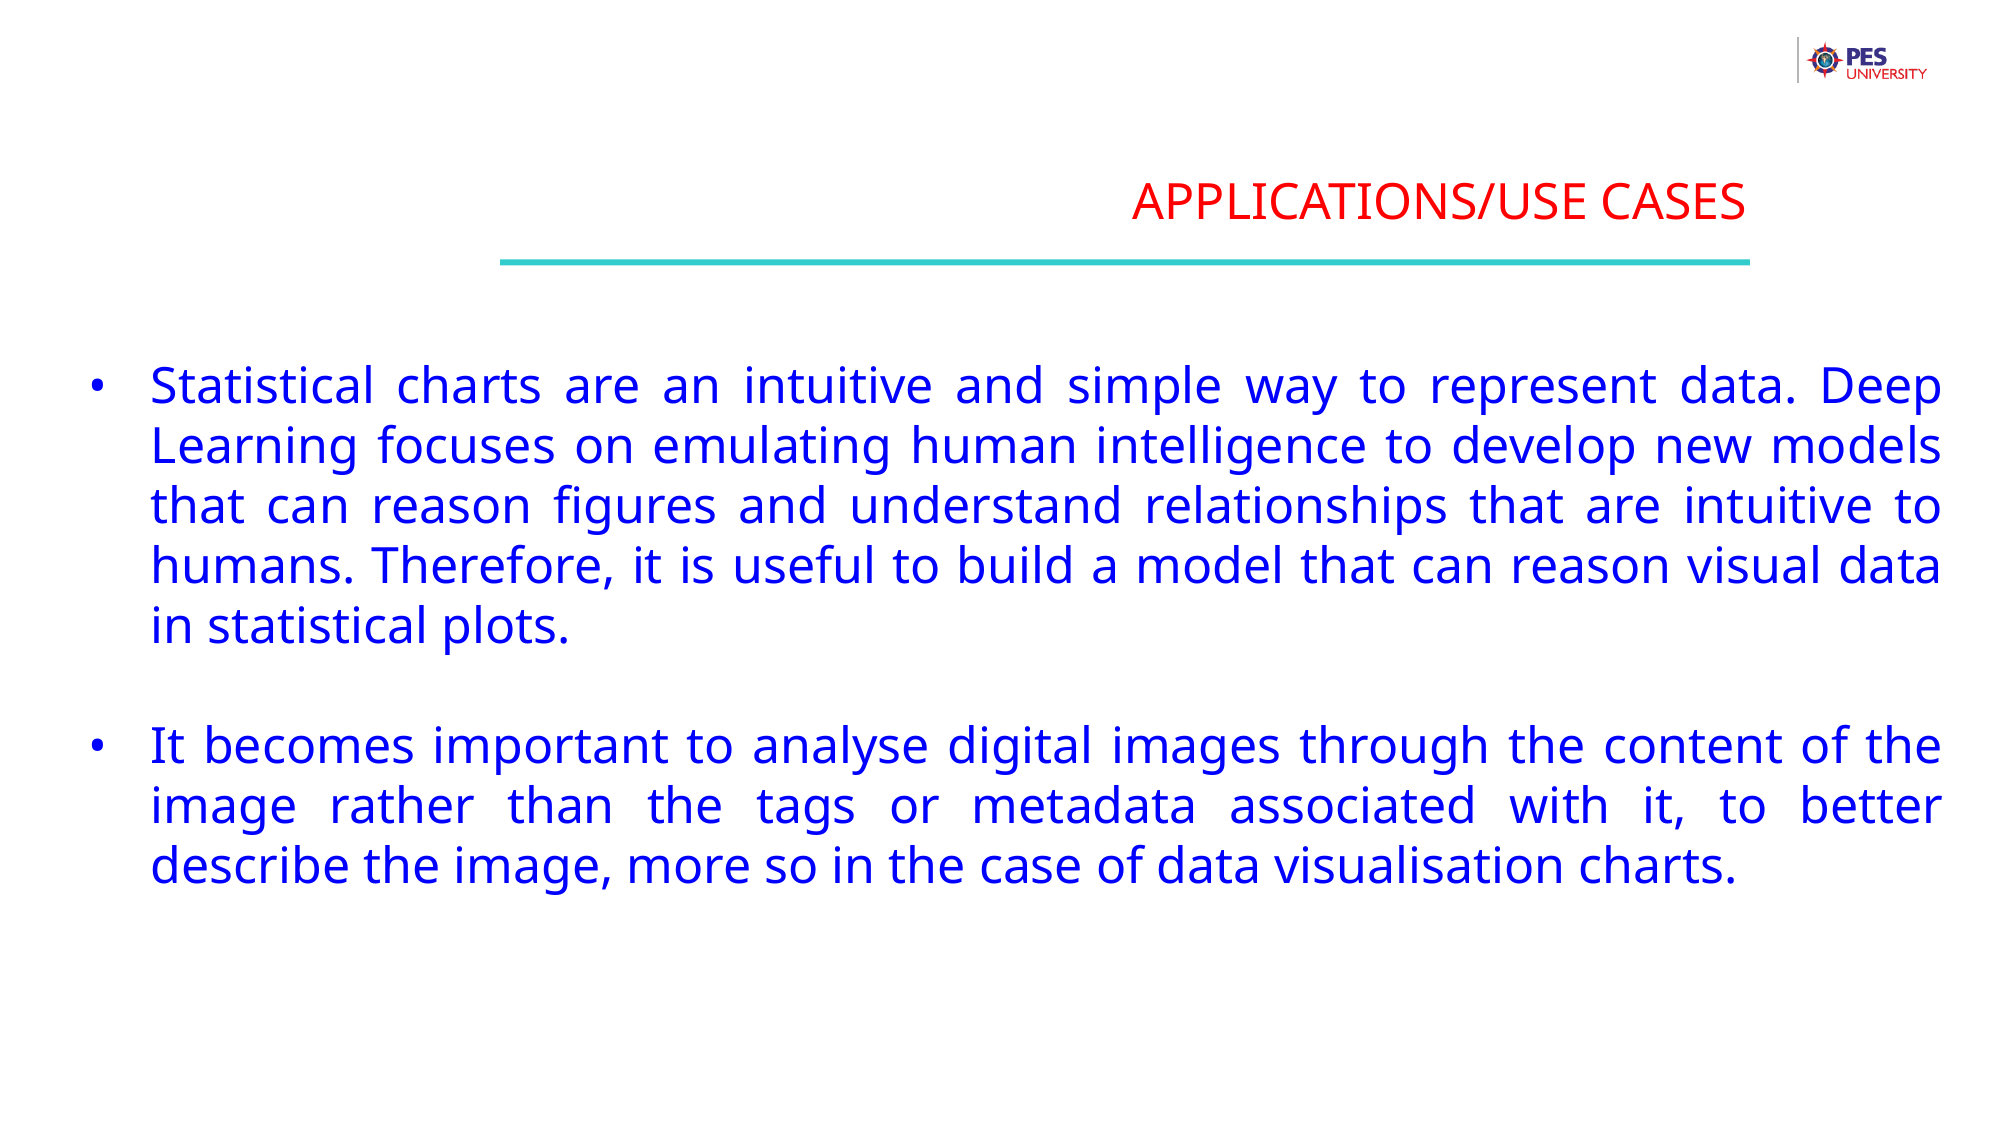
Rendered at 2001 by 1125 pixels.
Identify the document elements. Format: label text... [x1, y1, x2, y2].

text_box Statistical charts are an intuitive and simple way to represent data. Deep Learning focuses on emulating human intelligence to develop new models that can reason figures and understand relationships that are intuitive to humans. Therefore, it is useful to build a model that can reason visual data in statistical plots. It becomes important to analyse digital images through the content of the image rather than the tags or metadata associated with it, to better describe the image, more so in the case of data visualisation charts. [60, 286, 1960, 1109]
text_box [500, 259, 1750, 266]
picture [1806, 41, 1927, 79]
text_box APPLICATIONS/USE CASES [474, 162, 1763, 238]
